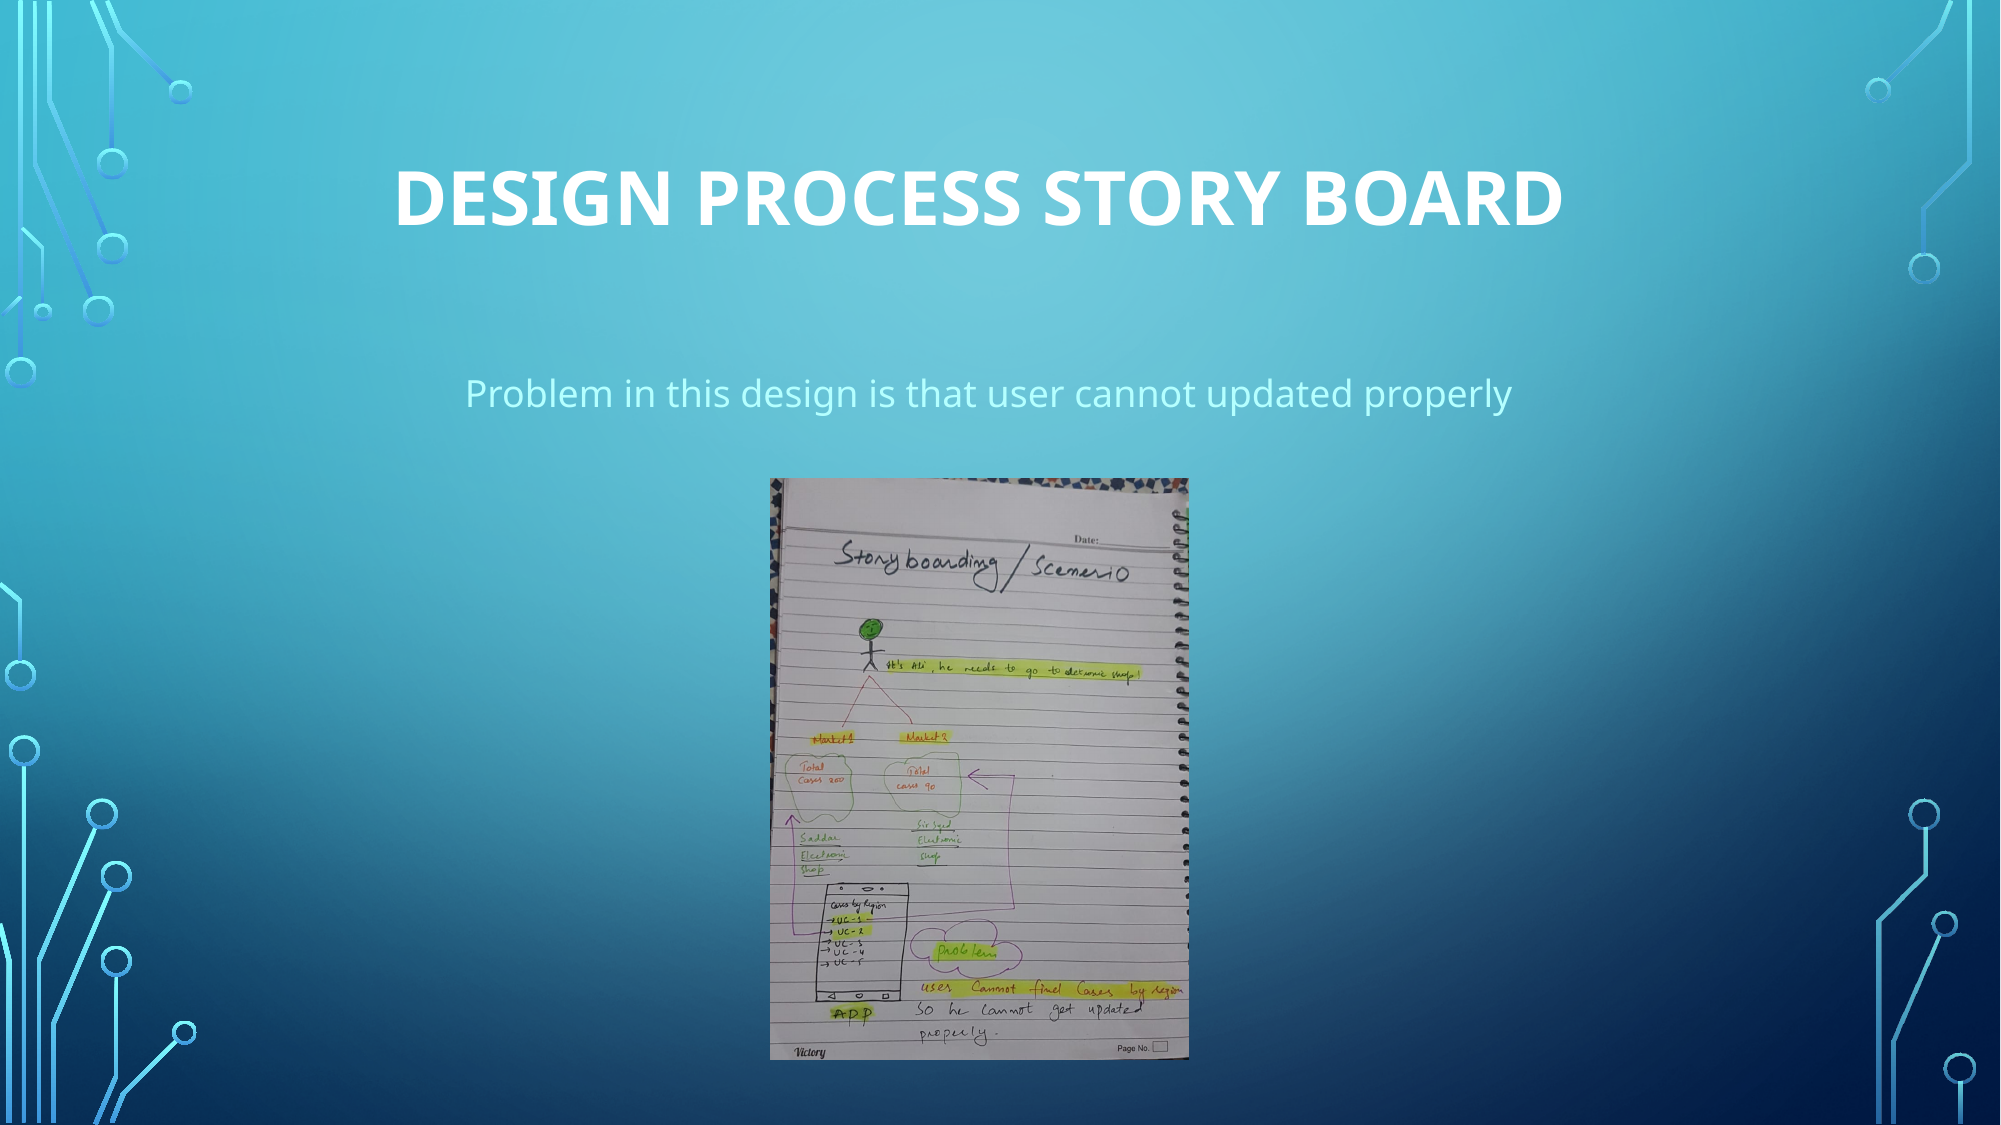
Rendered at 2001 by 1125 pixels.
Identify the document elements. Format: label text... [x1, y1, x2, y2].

text_box Problem in this design is that user cannot updated properly [449, 317, 1894, 423]
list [769, 478, 1189, 1060]
title Design Process story board [167, 107, 1792, 295]
